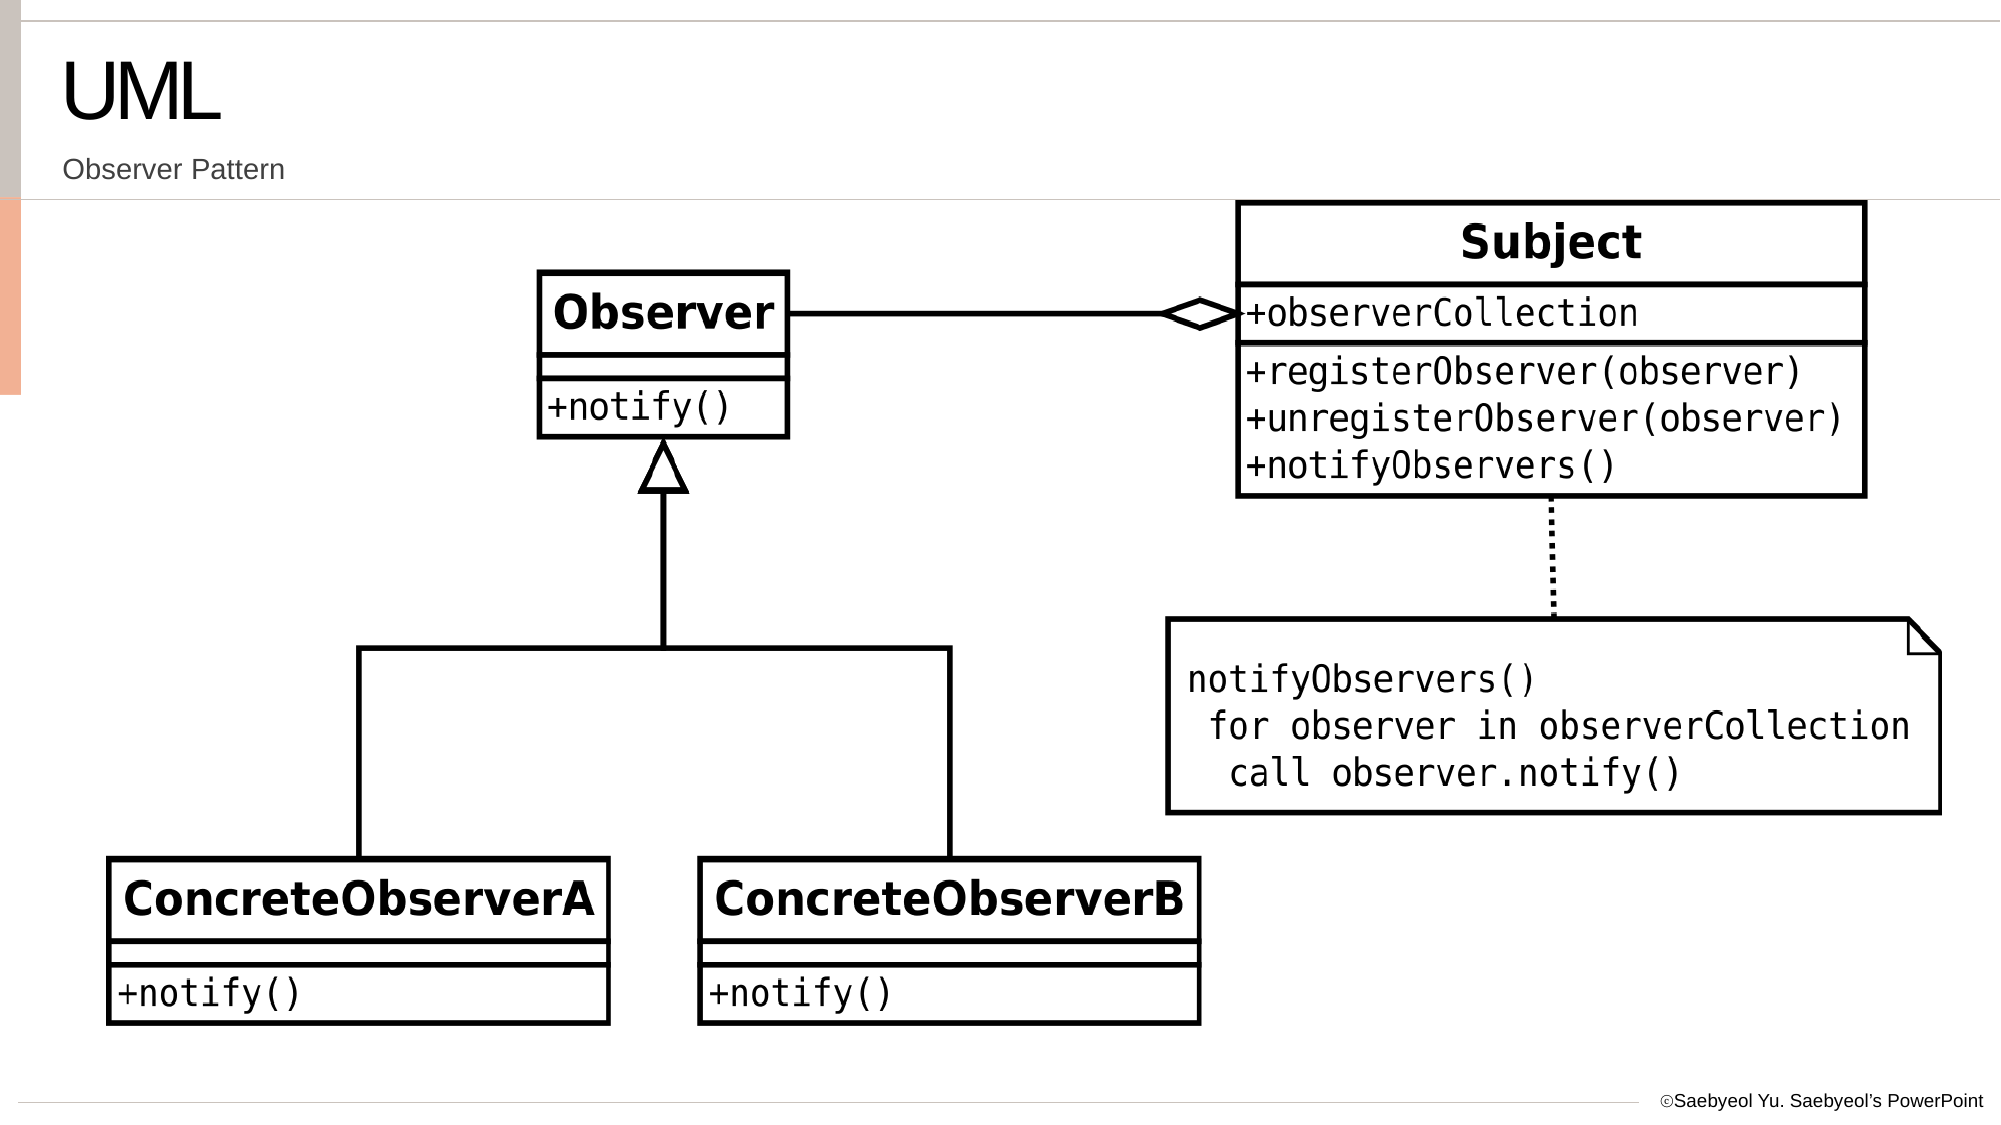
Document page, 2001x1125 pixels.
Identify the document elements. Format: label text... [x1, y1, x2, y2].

text_box UML [45, 28, 239, 144]
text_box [0, 0, 21, 198]
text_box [0, 200, 21, 395]
picture [106, 200, 1942, 1028]
